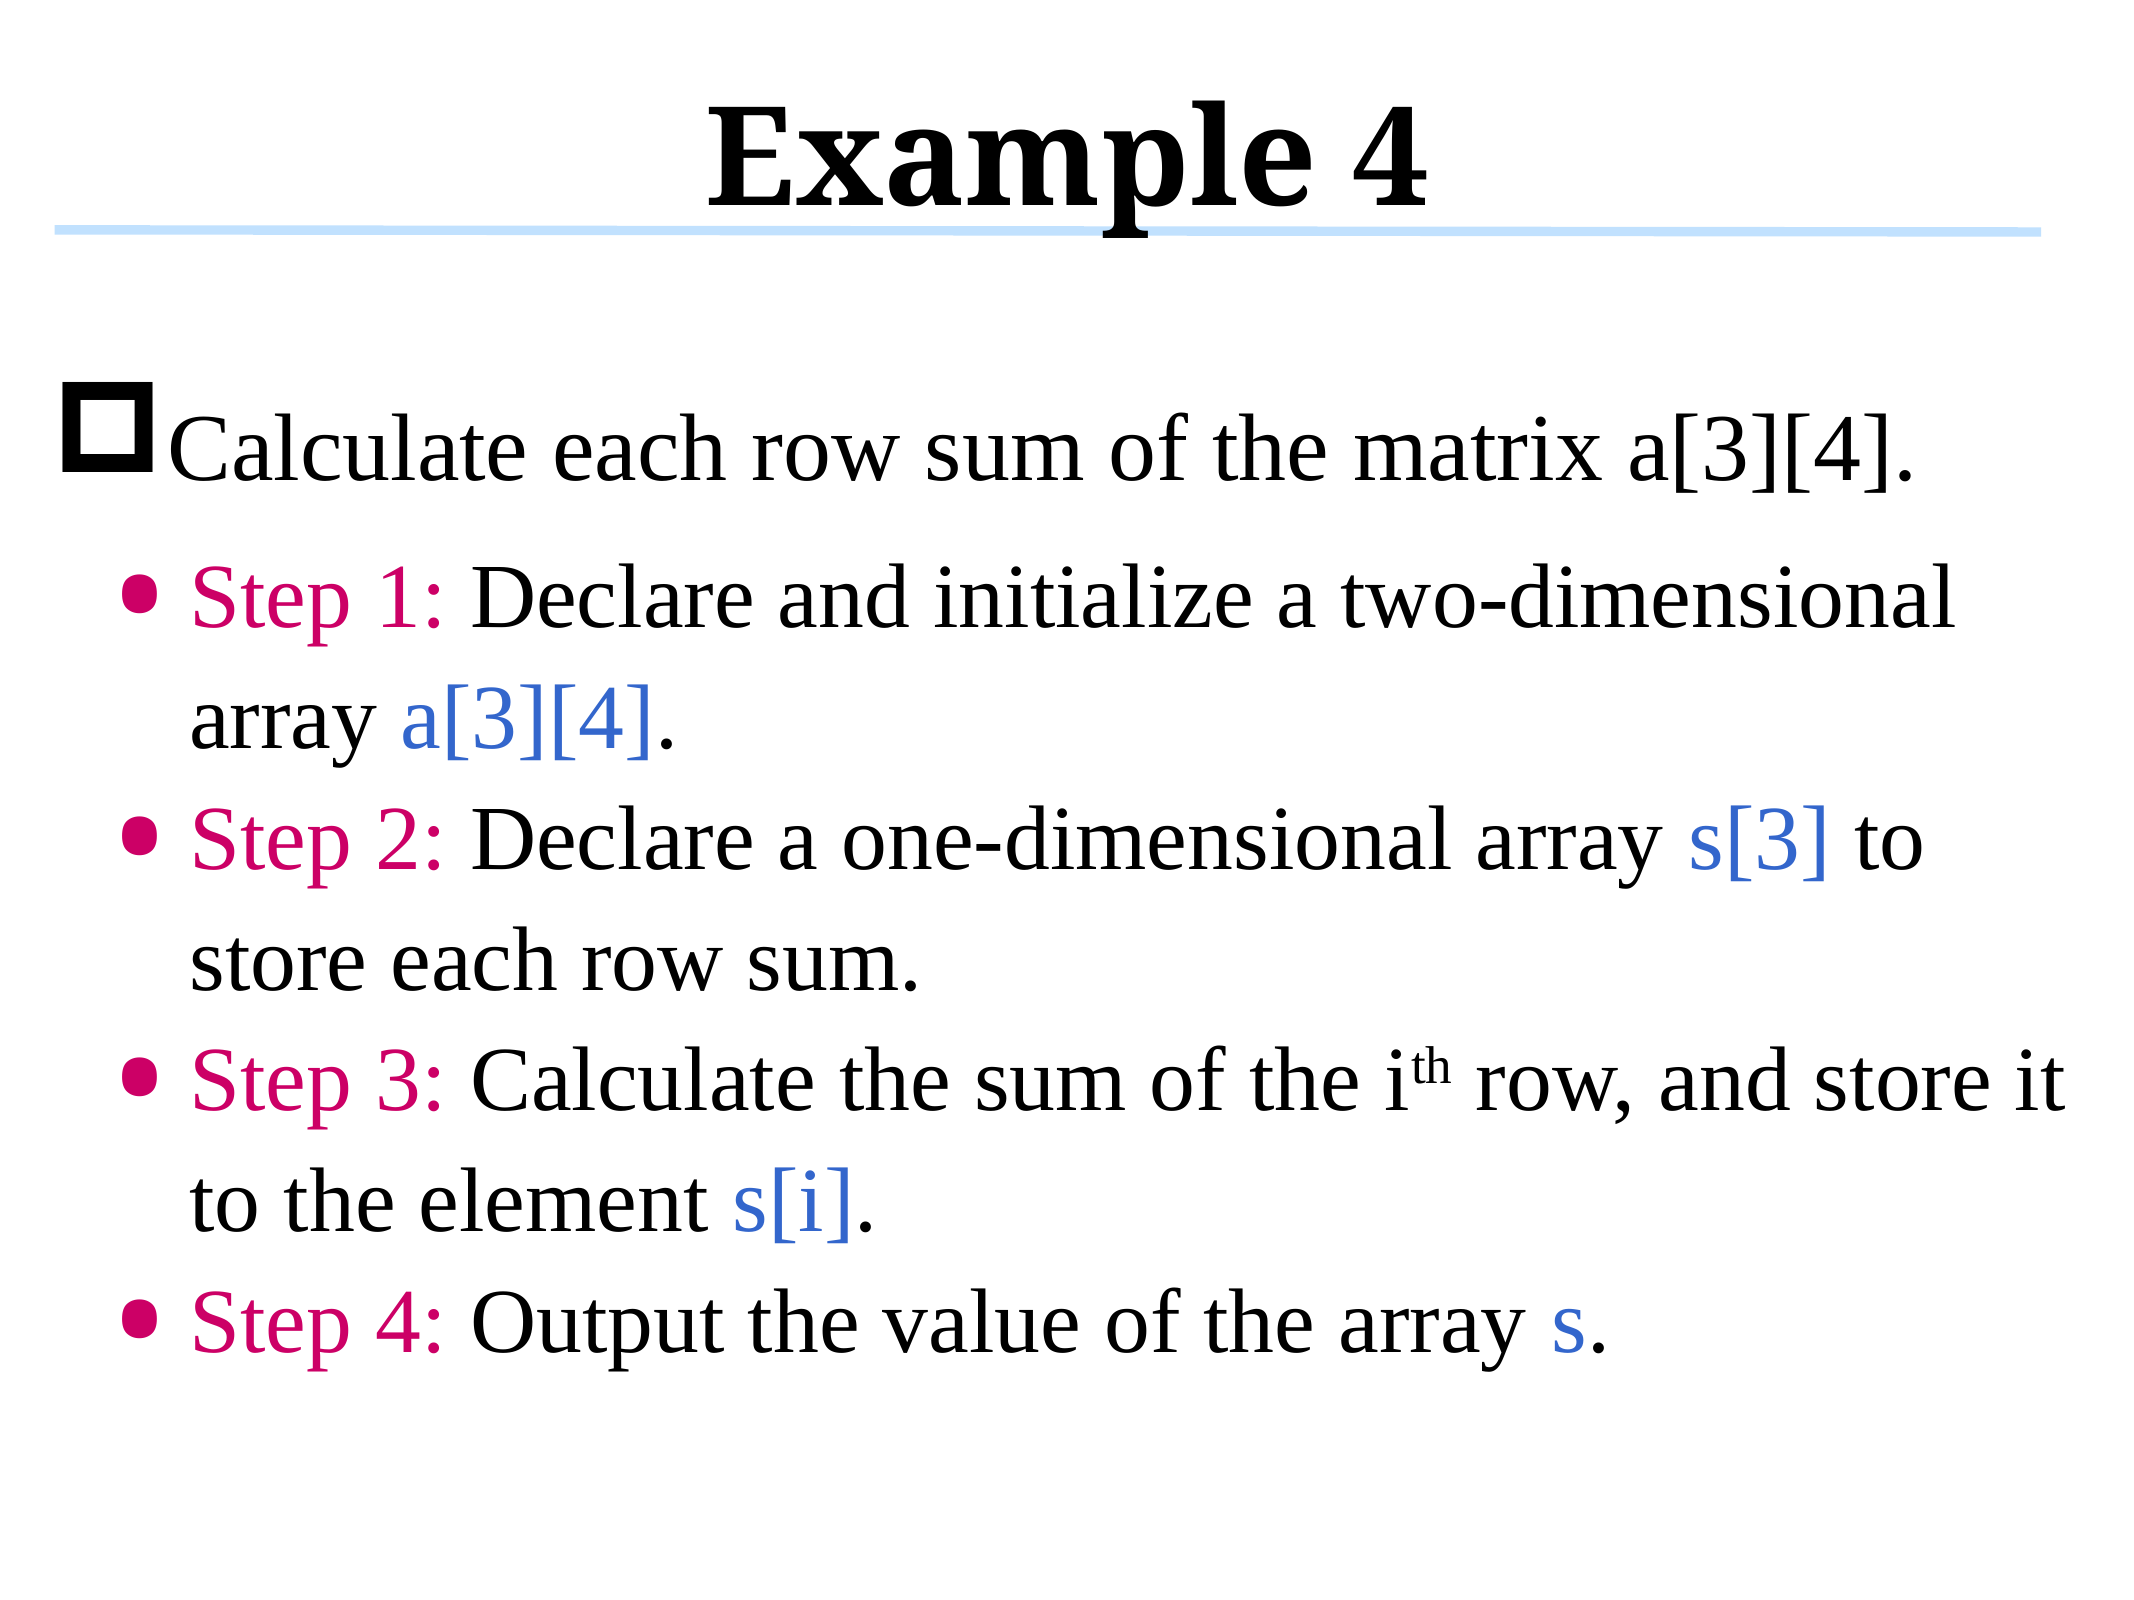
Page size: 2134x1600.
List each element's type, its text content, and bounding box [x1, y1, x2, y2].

list Calculate each row sum of the matrix a[3][4]. Step 1: Declare and initialize a two-dimensional array a[3][4]. Step 2: Declare a one-dimensional array s[3] to store each row sum. Step 3: Calculate the sum of the ith row, and store it to the element s[i]. Step 4: Output the value of the array s. [1, 255, 2134, 1501]
title Example 4 [1, 7, 2134, 255]
